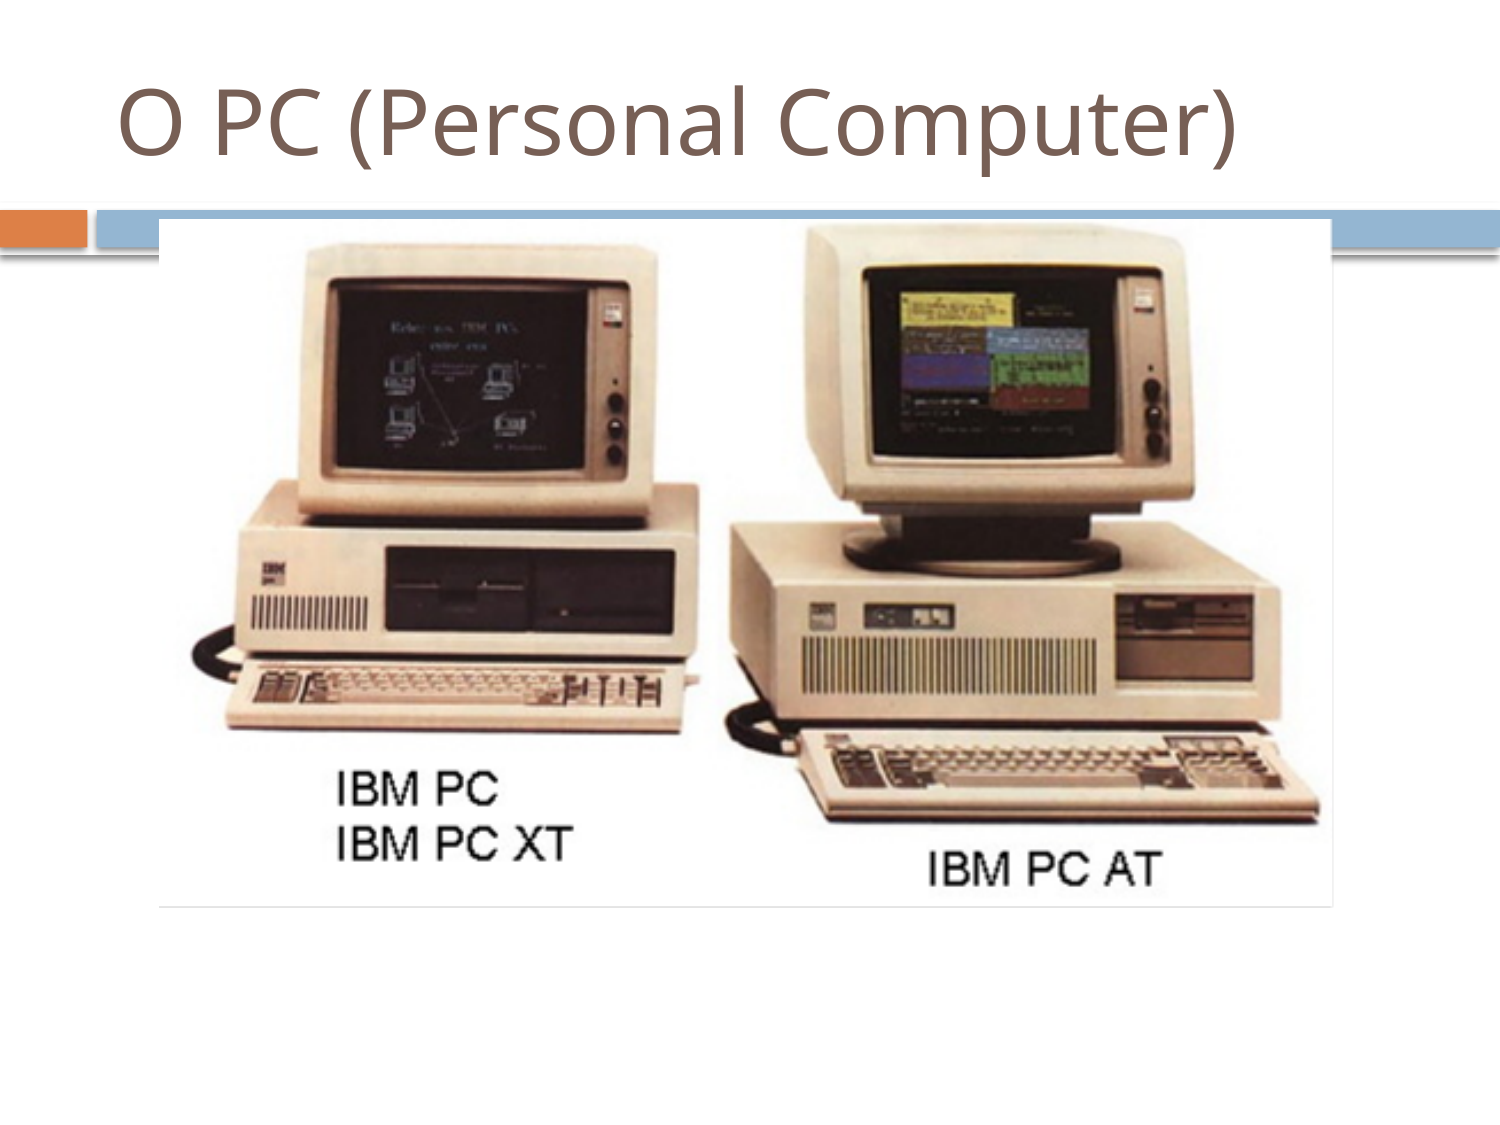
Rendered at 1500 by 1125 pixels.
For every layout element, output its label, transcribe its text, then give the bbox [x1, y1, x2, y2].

title O PC (Personal Computer) [100, 37, 1438, 200]
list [159, 219, 1345, 910]
